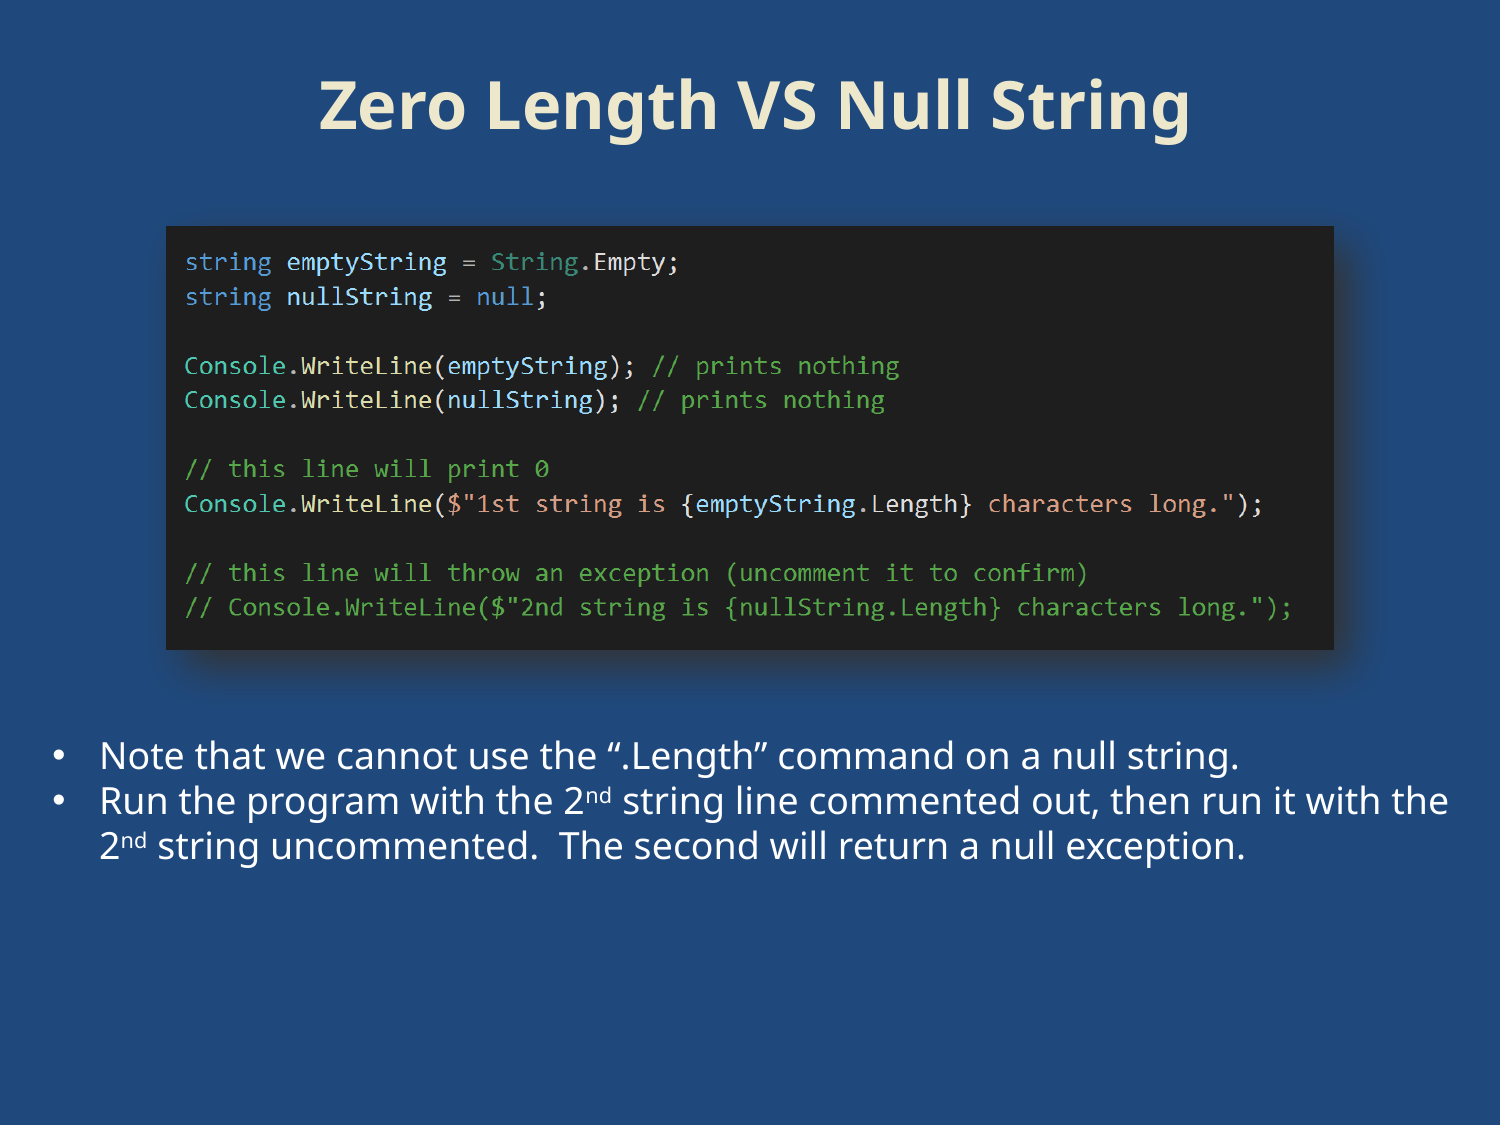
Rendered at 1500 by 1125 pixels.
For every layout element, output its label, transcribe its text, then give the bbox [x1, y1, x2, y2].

text_box Note that we cannot use the “.Length” command on a null string. Run the program with the 2nd string line commented out, then run it with the 2nd string uncommented. The second will return a null exception. [37, 724, 1488, 875]
title Zero Length VS Null String [50, 24, 1463, 150]
picture [166, 226, 1334, 651]
